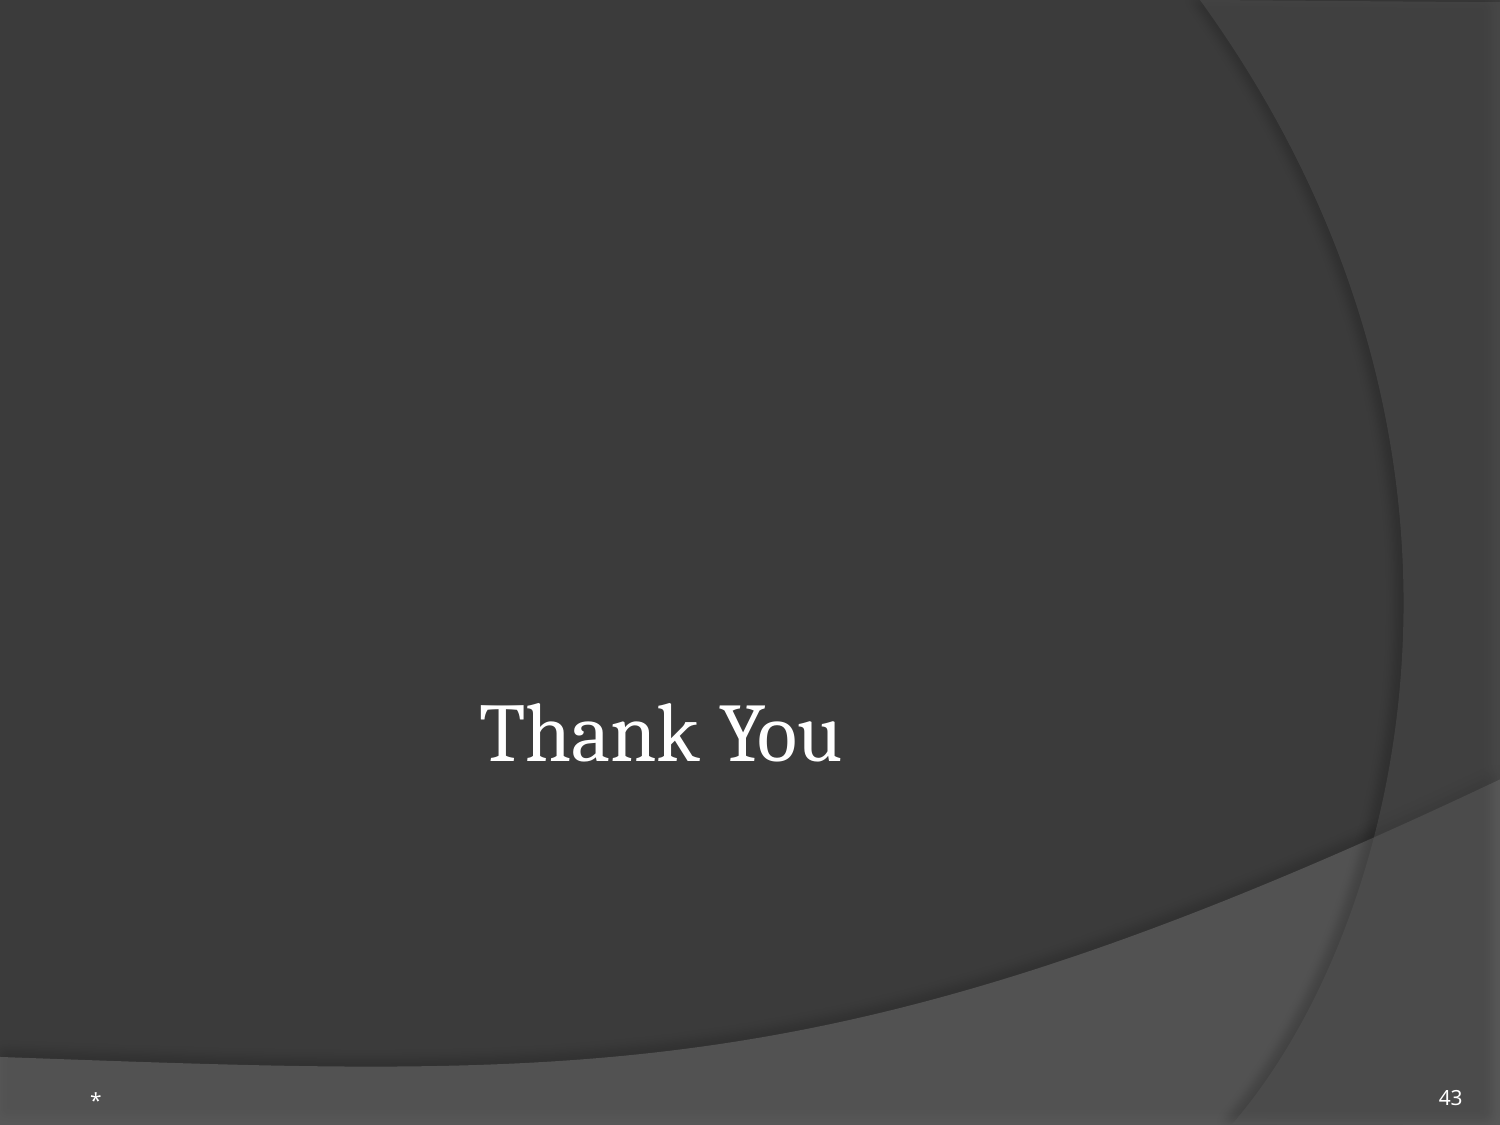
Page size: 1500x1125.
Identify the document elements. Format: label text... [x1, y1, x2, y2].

text_box 43 [1337, 1053, 1463, 1114]
list Thank You [75, 437, 1300, 1125]
text_box * [75, 1053, 425, 1114]
